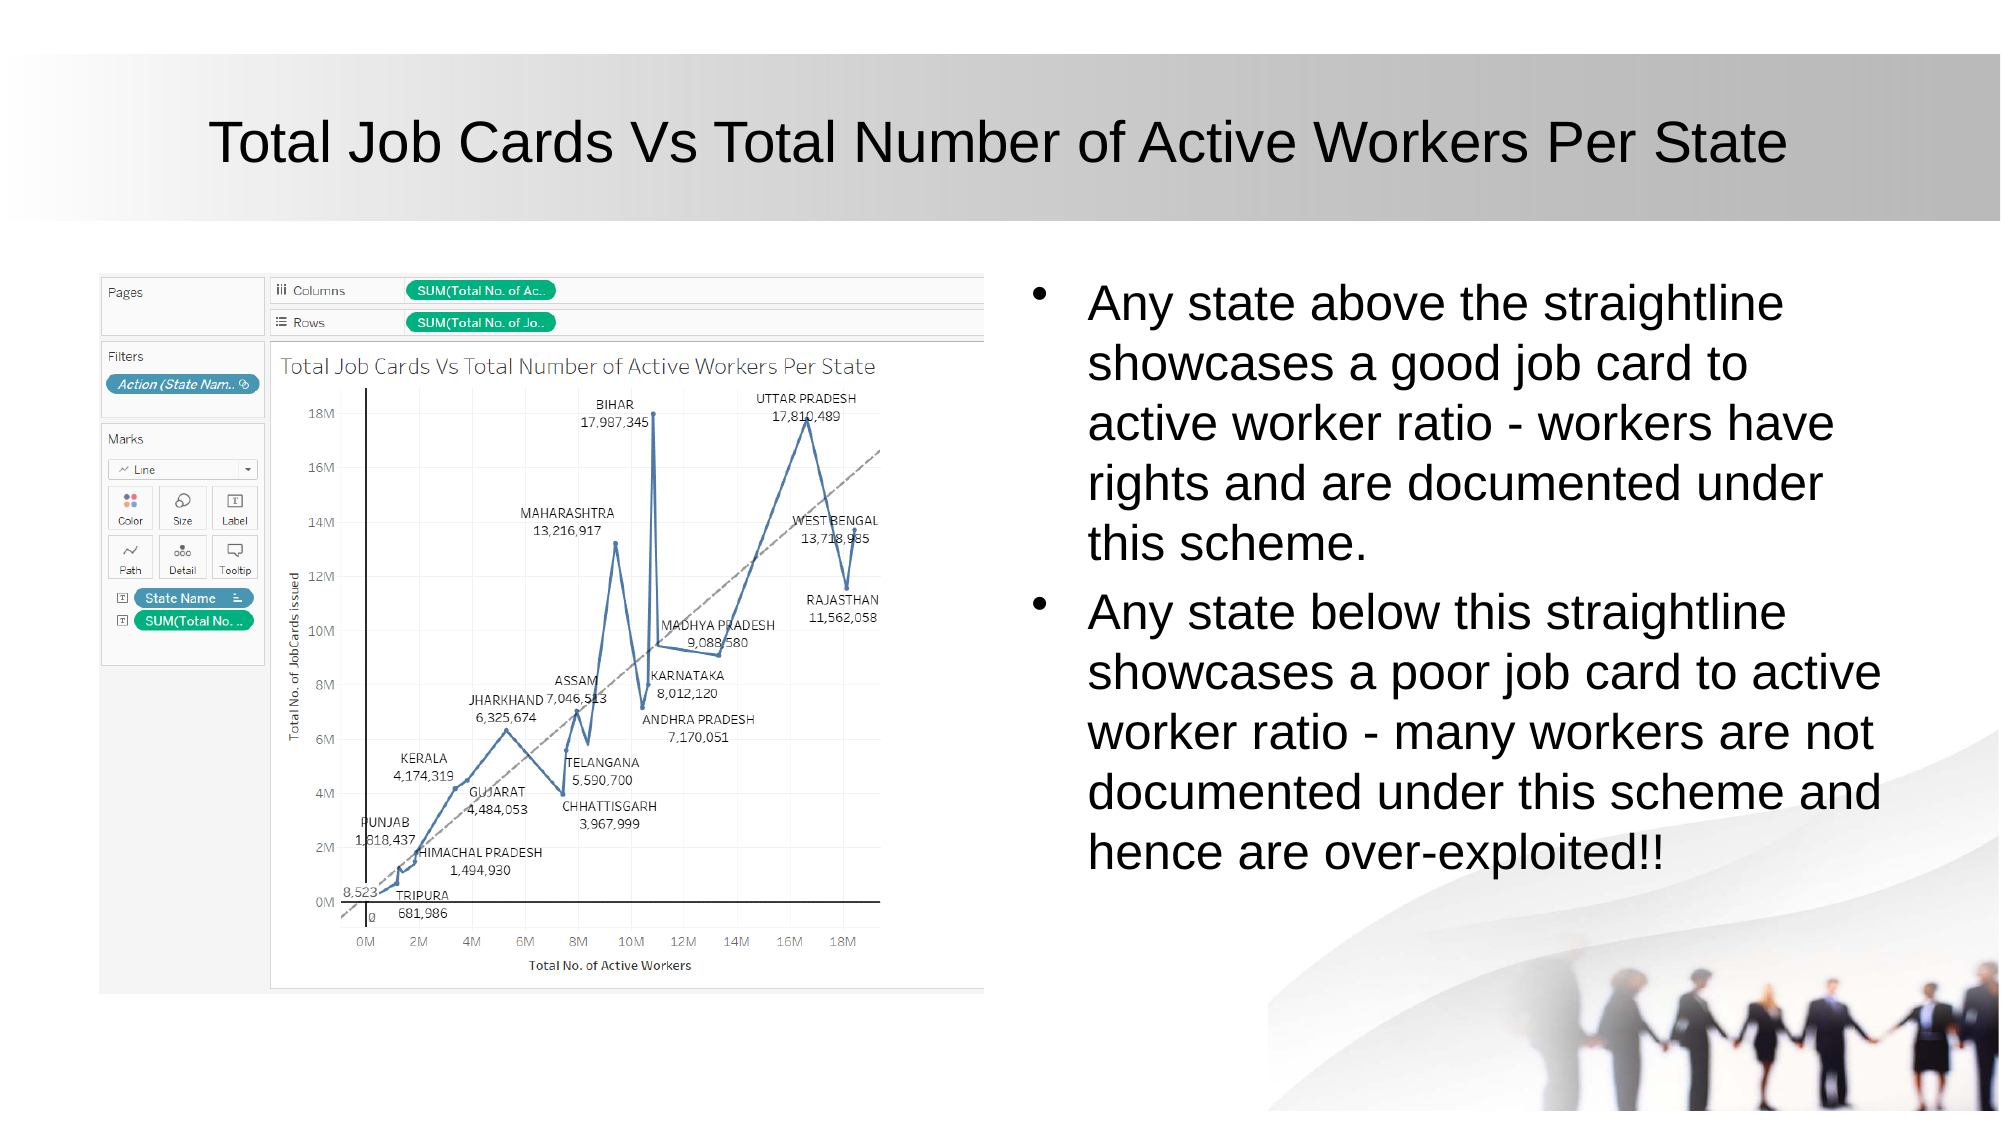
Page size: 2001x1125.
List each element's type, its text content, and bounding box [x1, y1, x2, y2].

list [99, 273, 984, 994]
title Total Job Cards Vs Total Number of Active Workers Per State [99, 44, 1901, 233]
list Any state above the straightline showcases a good job card to active worker ratio - workers have rights and are documented under this scheme. Any state below this straightline showcases a poor job card to active worker ratio - many workers are not documented under this scheme and hence are over-exploited!! [1016, 262, 1901, 1006]
picture [1268, 728, 1999, 1111]
